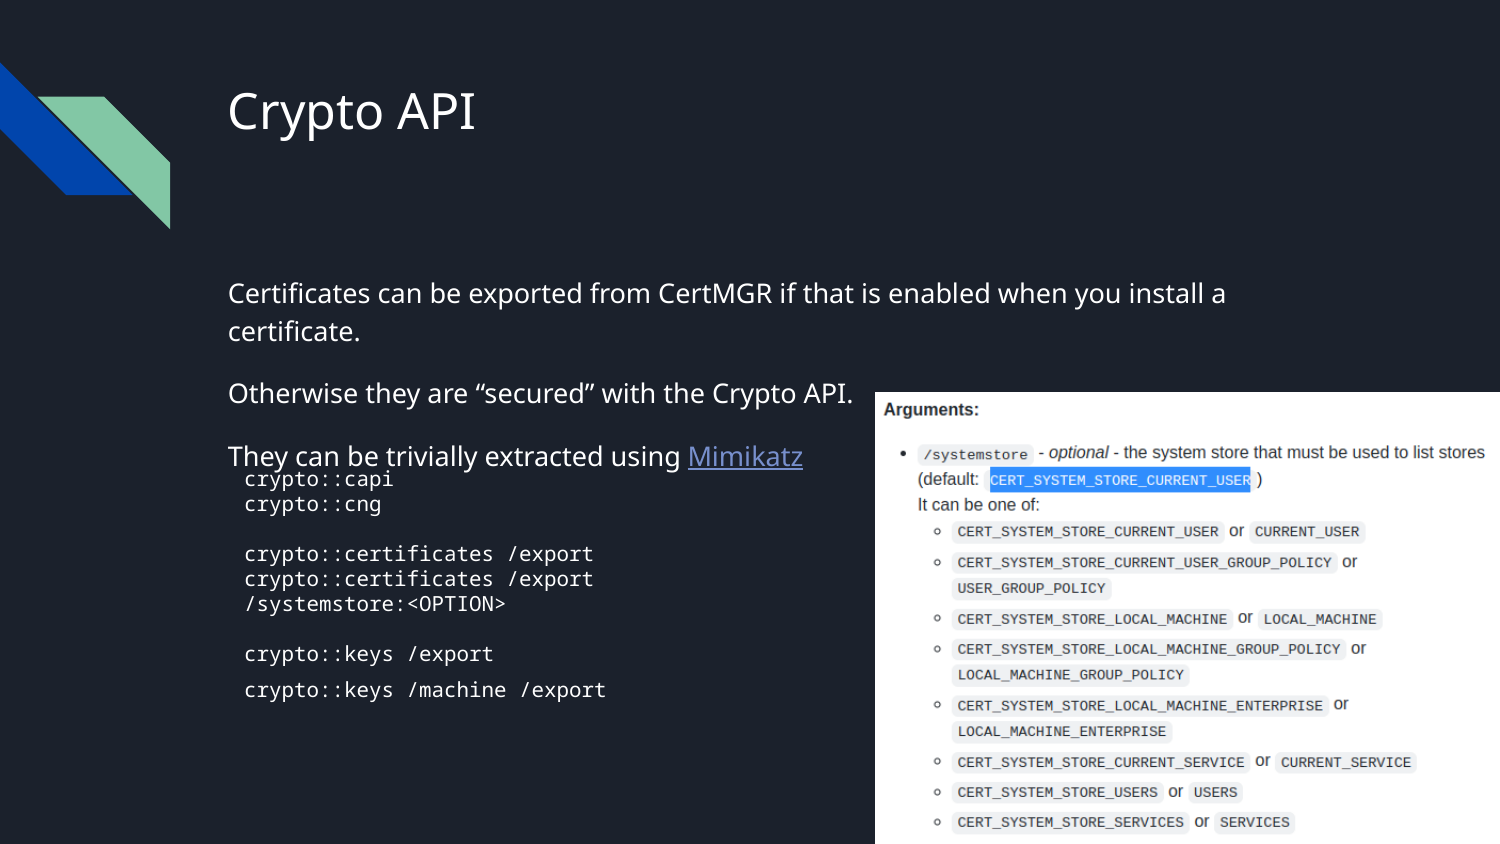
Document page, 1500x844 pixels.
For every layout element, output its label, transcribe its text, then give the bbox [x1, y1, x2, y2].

title Crypto API [212, 64, 1368, 215]
text_box crypto::capi crypto::cng crypto::certificates /export crypto::certificates /export /systemstore:<OPTION> crypto::keys /export crypto::keys /machine /export [229, 451, 869, 717]
list Certificates can be exported from CertMGR if that is enabled when you install a certificate. Otherwise they are “secured” with the Crypto API. They can be trivially extracted using Mimikatz [212, 257, 1368, 735]
picture [874, 392, 1500, 844]
